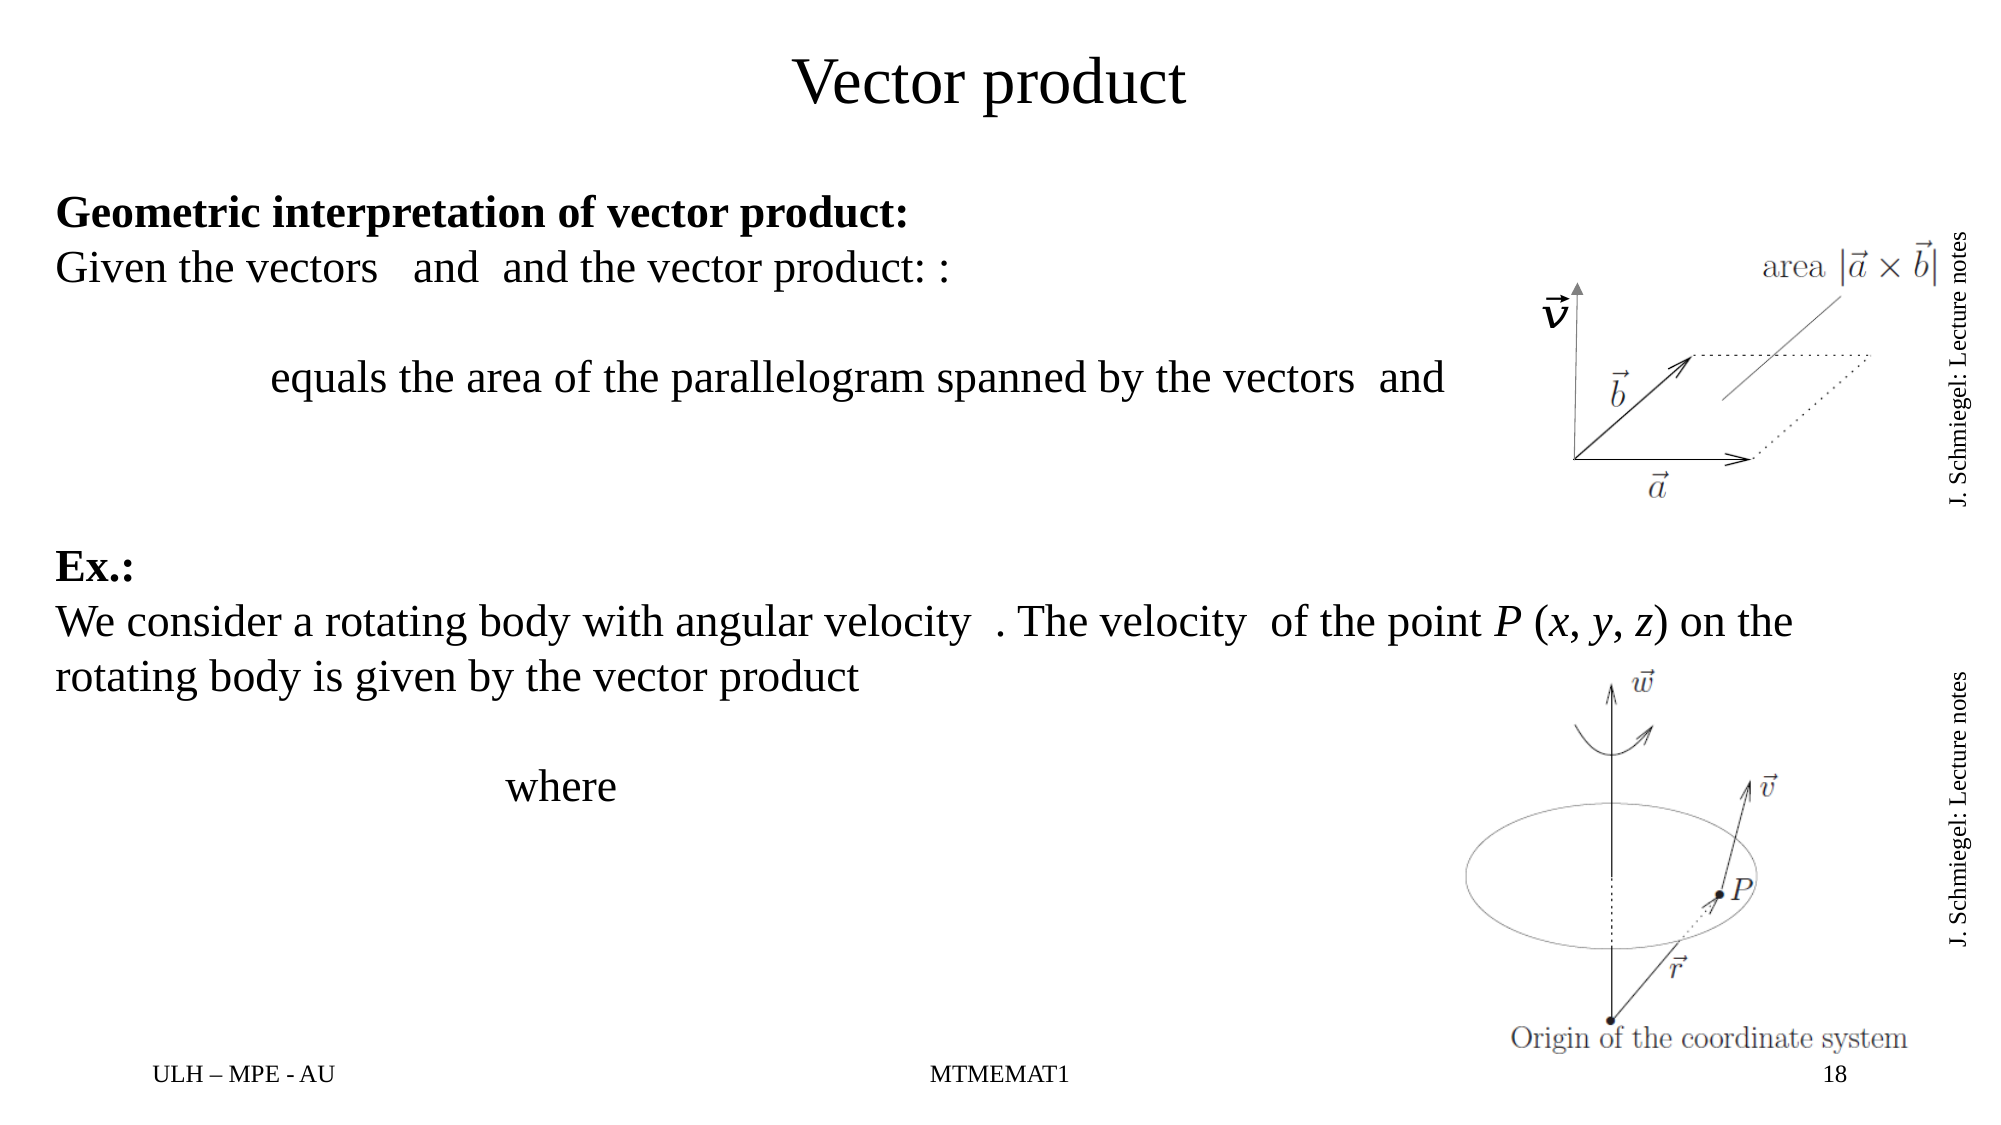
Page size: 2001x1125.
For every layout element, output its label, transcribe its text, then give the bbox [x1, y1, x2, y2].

text_box J. Schmiegel: Lecture notes [1933, 158, 1979, 523]
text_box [1524, 224, 1957, 506]
picture [1438, 662, 1912, 1066]
footer MTMEMAT1 [662, 1042, 1338, 1103]
text_box J. Schmiegel: Lecture notes [1933, 632, 1979, 963]
slide_number ULH – MPE - AU [137, 1042, 588, 1103]
title Vector product [46, 19, 1934, 144]
slide_number 18 [1412, 1042, 1863, 1103]
